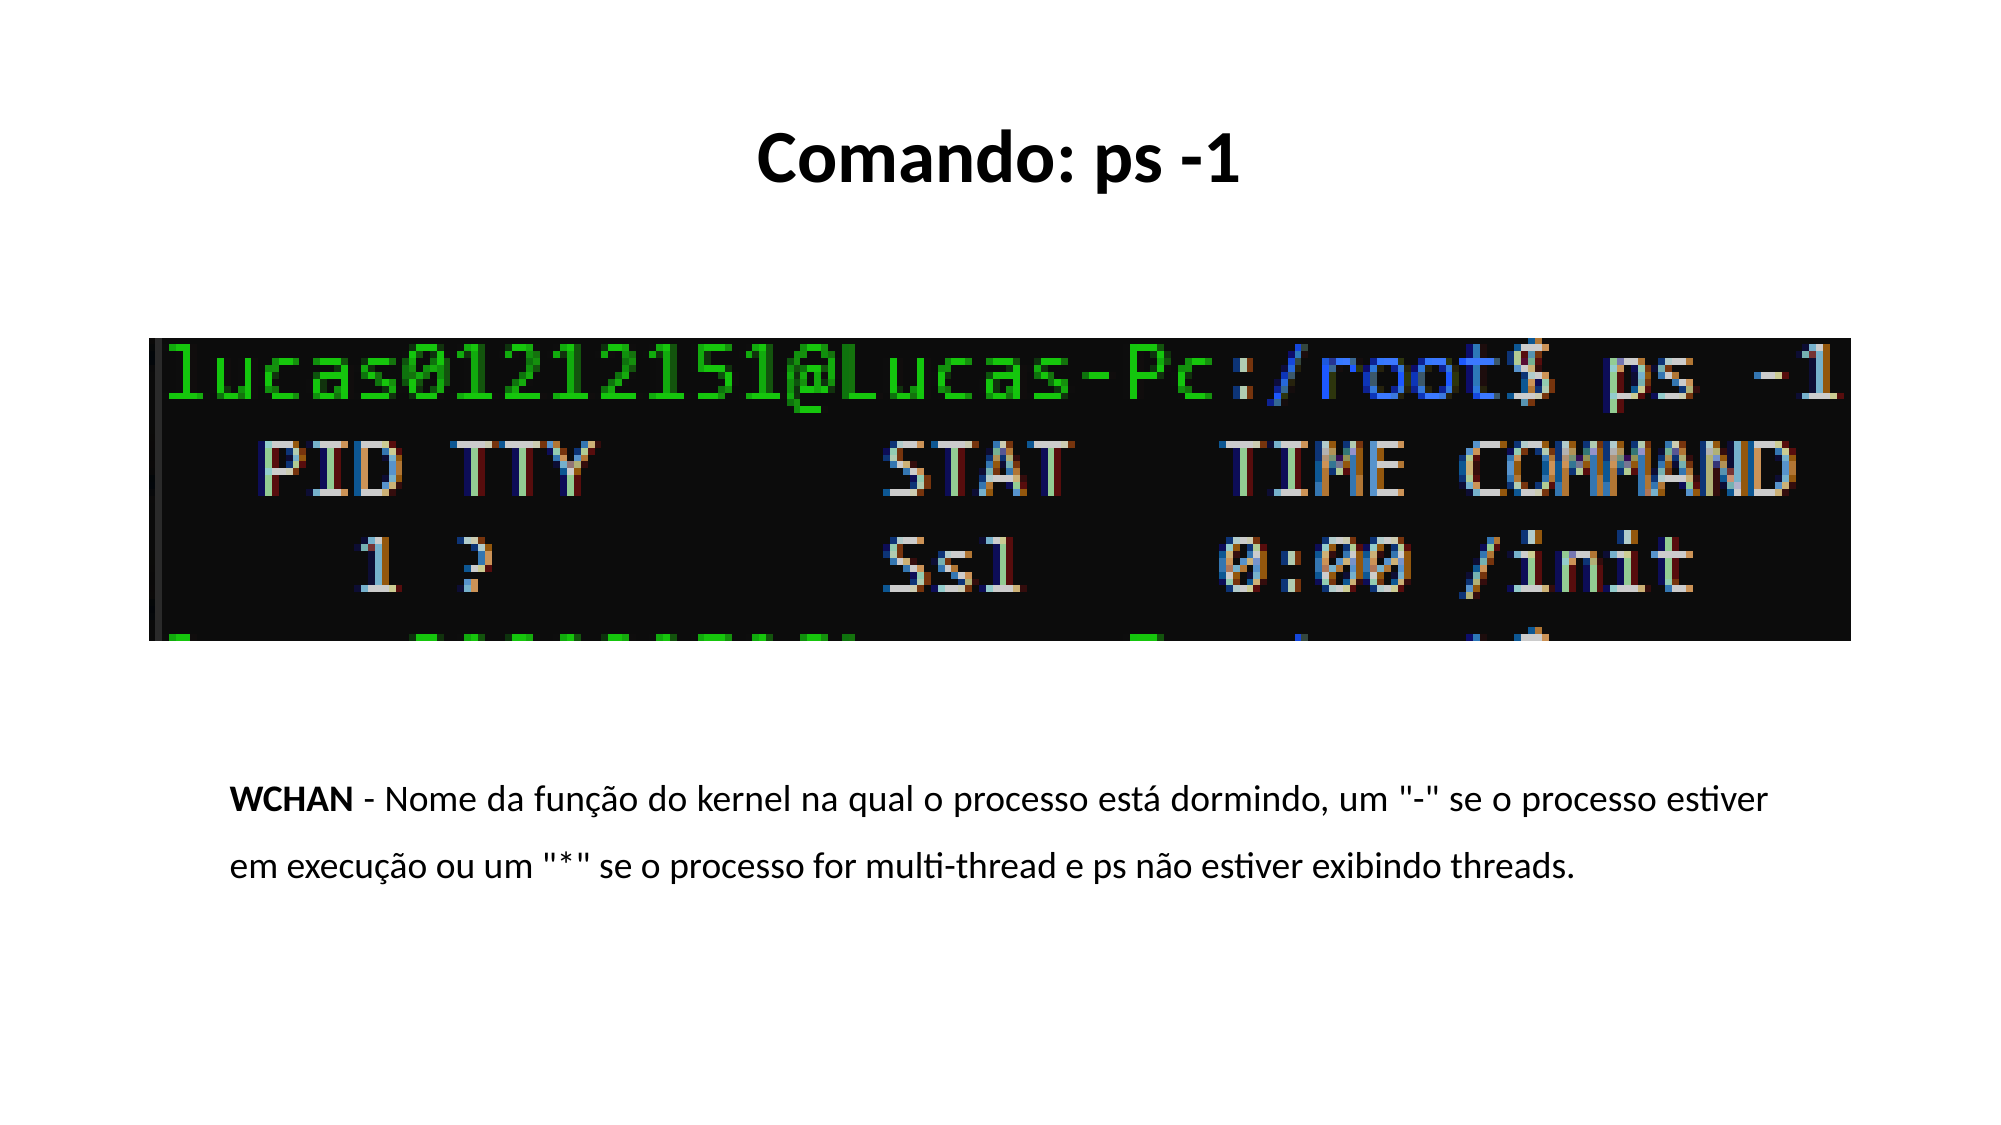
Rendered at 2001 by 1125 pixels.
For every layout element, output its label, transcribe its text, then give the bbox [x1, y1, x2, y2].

picture [149, 338, 1851, 641]
text_box WCHAN - Nome da função do kernel na qual o processo está dormindo, um "-" se o processo estiver em execução ou um "*" se o processo for multi-thread e ps não estiver exibindo threads. [214, 743, 1786, 894]
text_box Comando: ps -1 [499, 100, 1501, 206]
